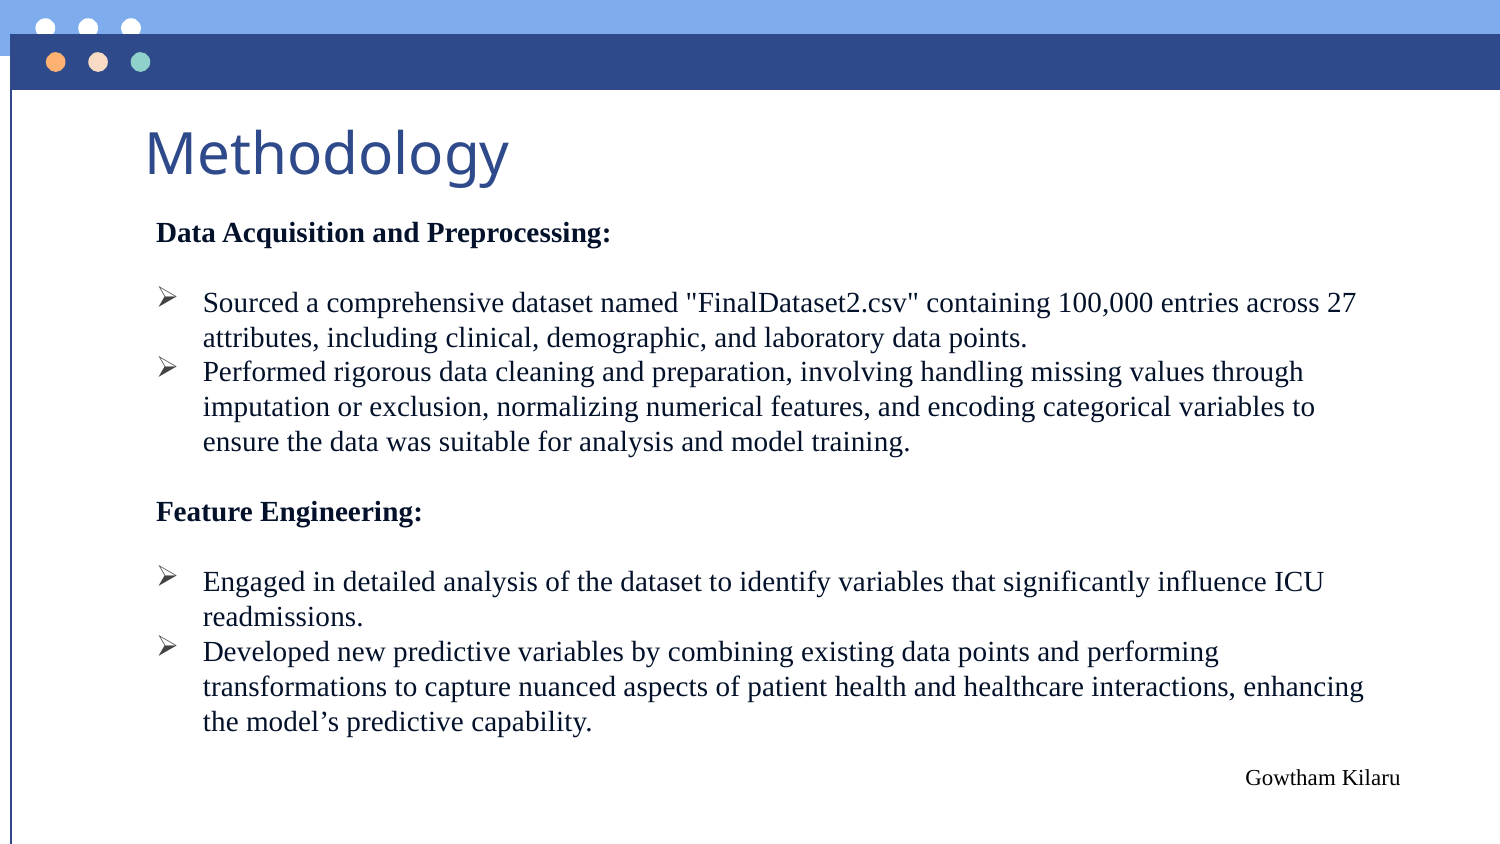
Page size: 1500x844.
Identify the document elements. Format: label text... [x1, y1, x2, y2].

title Methodology [129, 101, 619, 184]
subtitle Data Acquisition and Preprocessing: Sourced a comprehensive dataset named "FinalDataset2.csv" containing 100,000 entries across 27 attributes, including clinical, demographic, and laboratory data points. Performed rigorous data cleaning and preparation, involving handling missing values through imputation or exclusion, normalizing numerical features, and encoding categorical variables to ensure the data was suitable for analysis and model training. Feature Engineering: Engaged in detailed analysis of the dataset to identify variables that significantly influence ICU readmissions. Developed new predictive variables by combining existing data points and performing transformations to capture nuanced aspects of patient health and healthcare interactions, enhancing the model’s predictive capability. [117, 197, 1383, 756]
text_box Gowtham Kilaru [1230, 755, 1416, 798]
